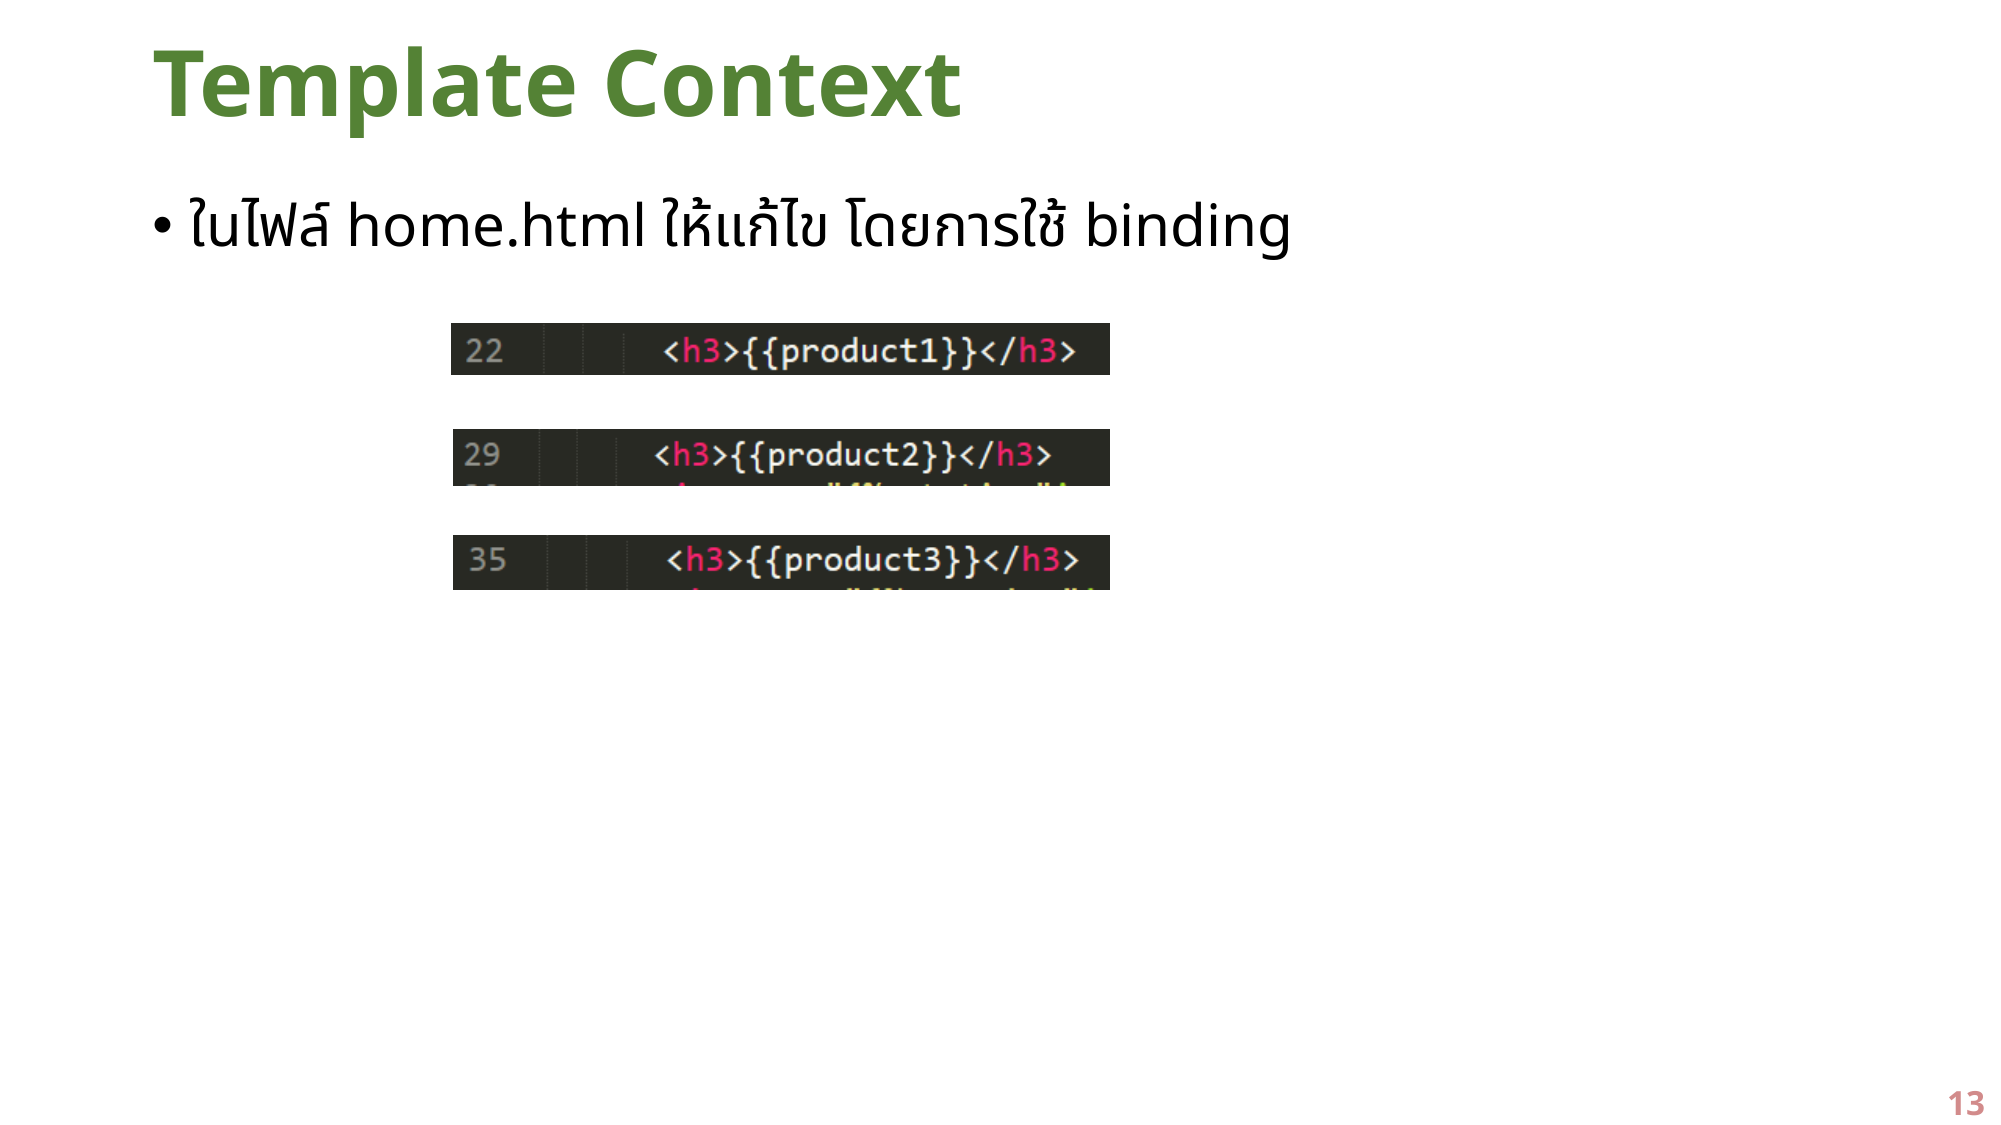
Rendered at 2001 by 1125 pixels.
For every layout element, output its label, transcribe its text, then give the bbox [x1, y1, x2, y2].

title Template Context [137, 22, 1863, 153]
list ในไฟล์ home.html ให้แก้ไข โดยการใช้ binding [137, 189, 1863, 1016]
picture [451, 323, 1110, 375]
picture [453, 429, 1110, 486]
slide_number 13 [1550, 1083, 2000, 1125]
picture [453, 535, 1110, 590]
